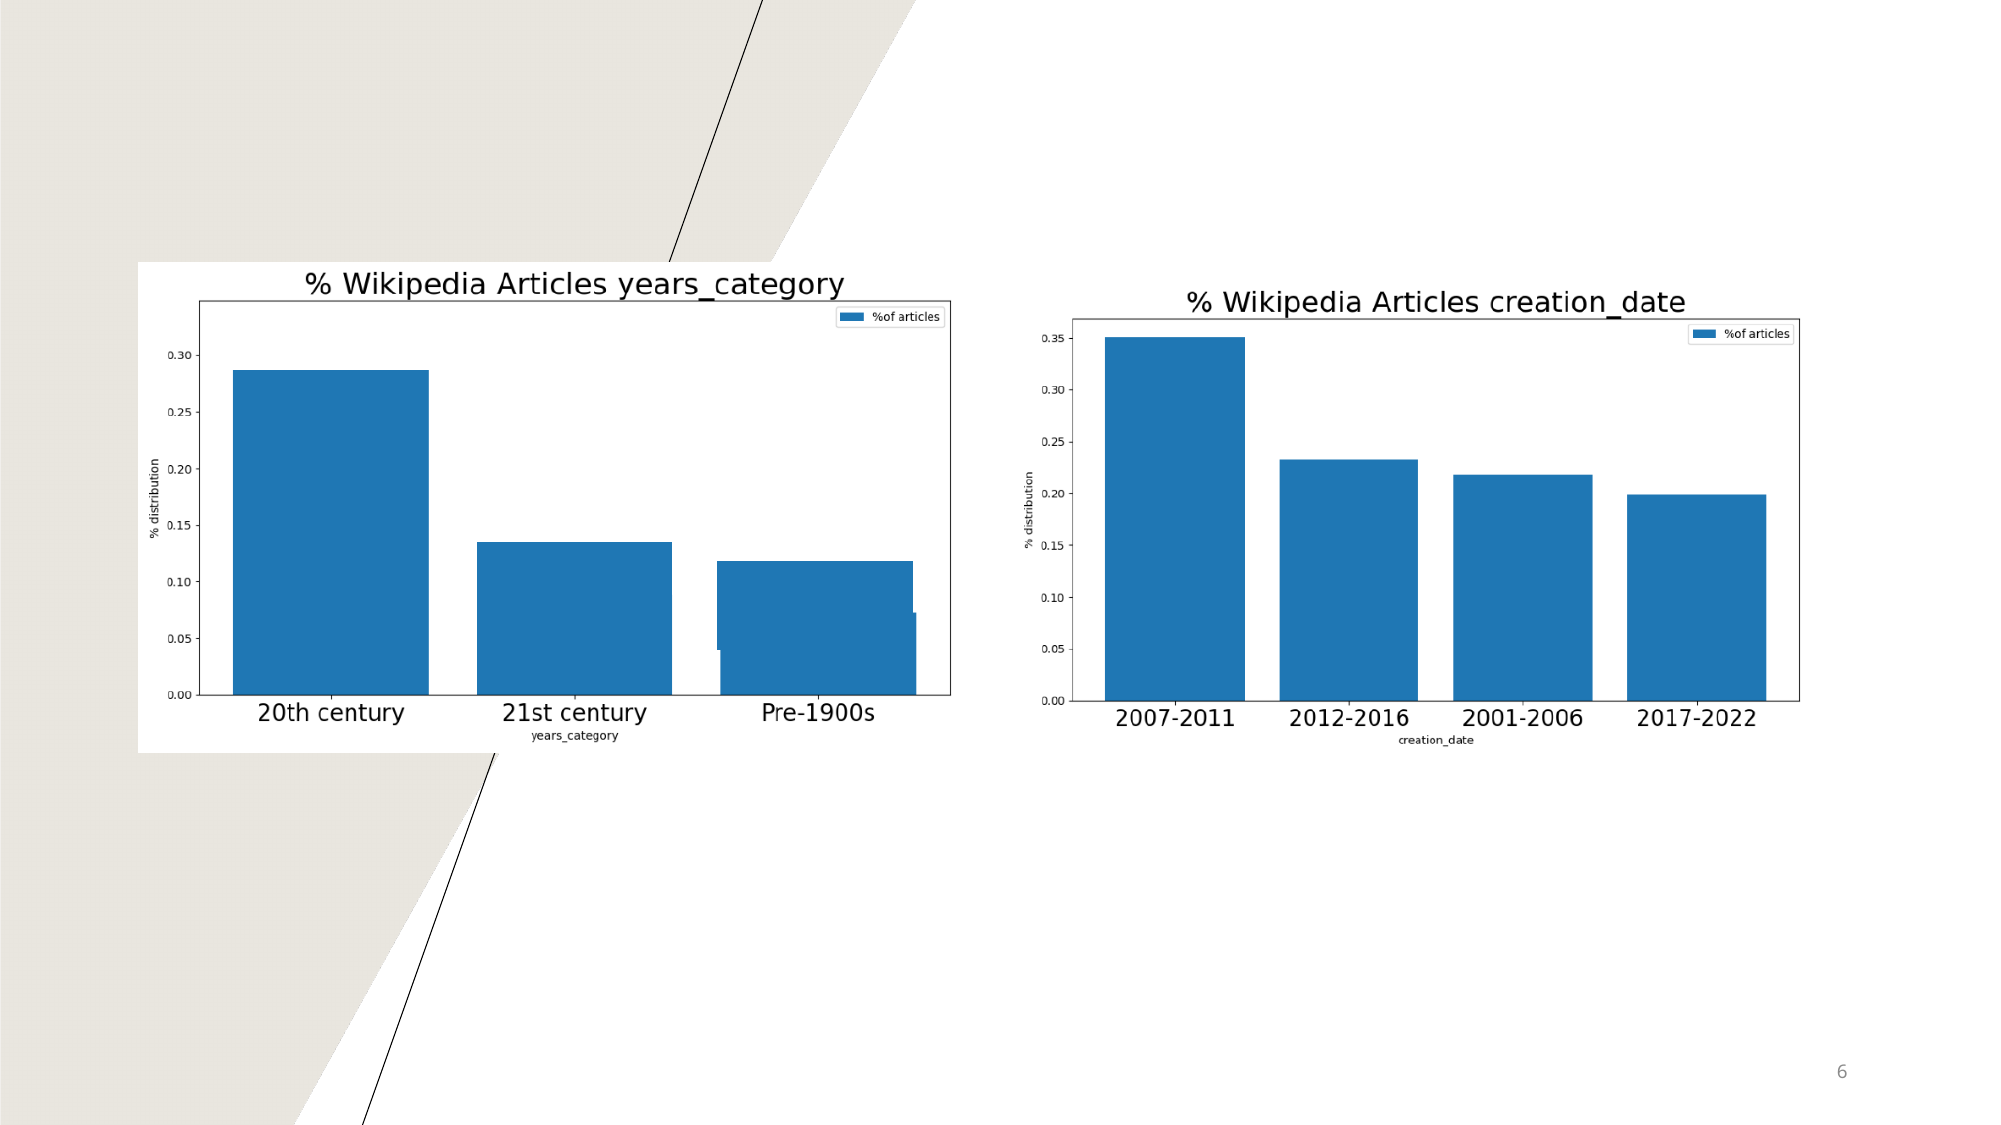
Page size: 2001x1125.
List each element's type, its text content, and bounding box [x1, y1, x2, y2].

slide_number 6 [1584, 1042, 1863, 1103]
picture [0, 0, 960, 1125]
picture [1013, 278, 1807, 758]
